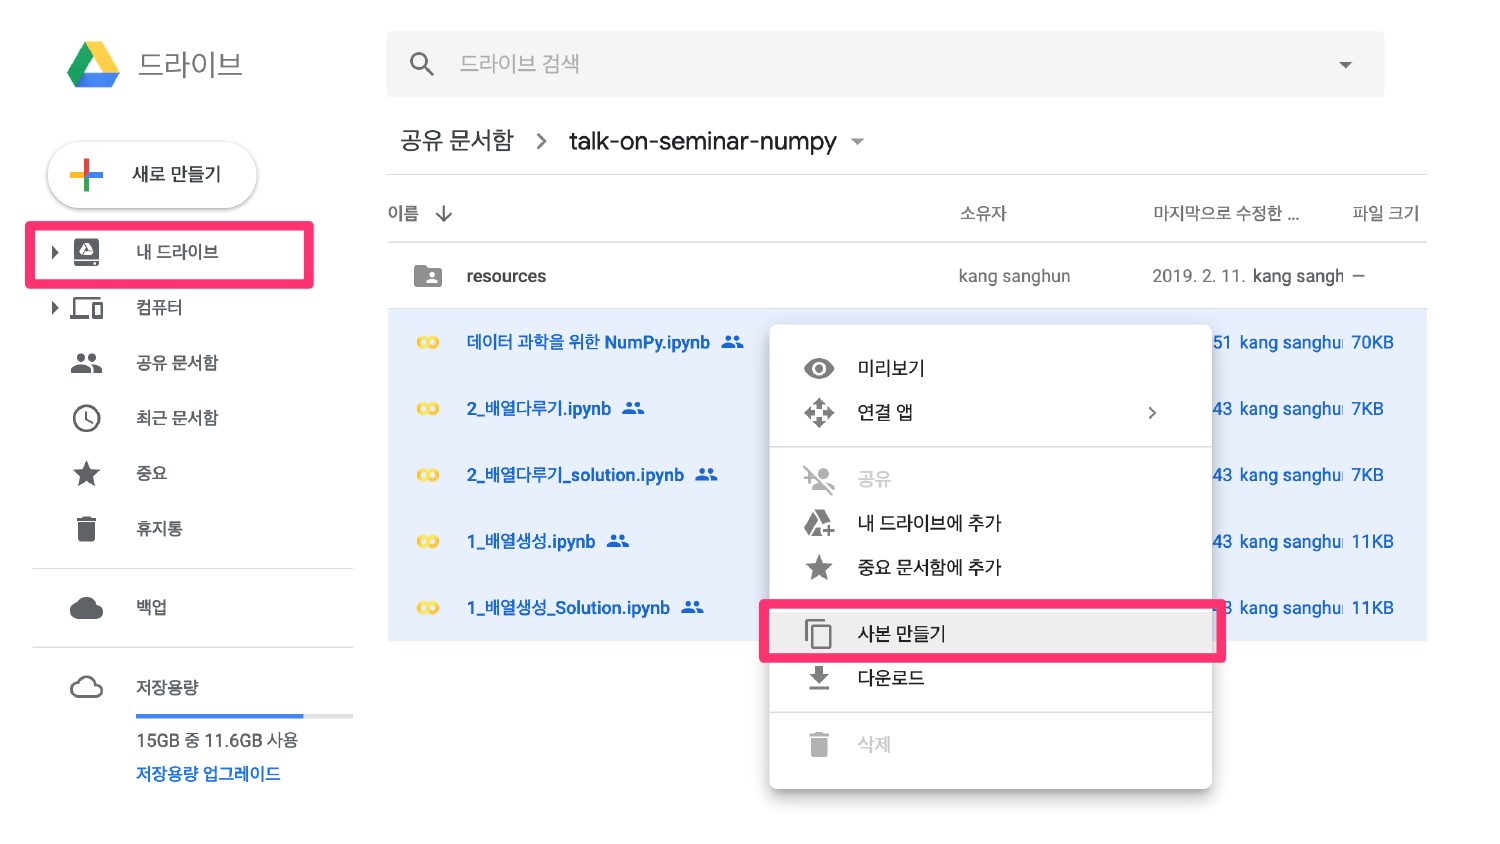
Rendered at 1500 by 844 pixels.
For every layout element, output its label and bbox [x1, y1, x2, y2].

picture [24, 24, 1427, 819]
